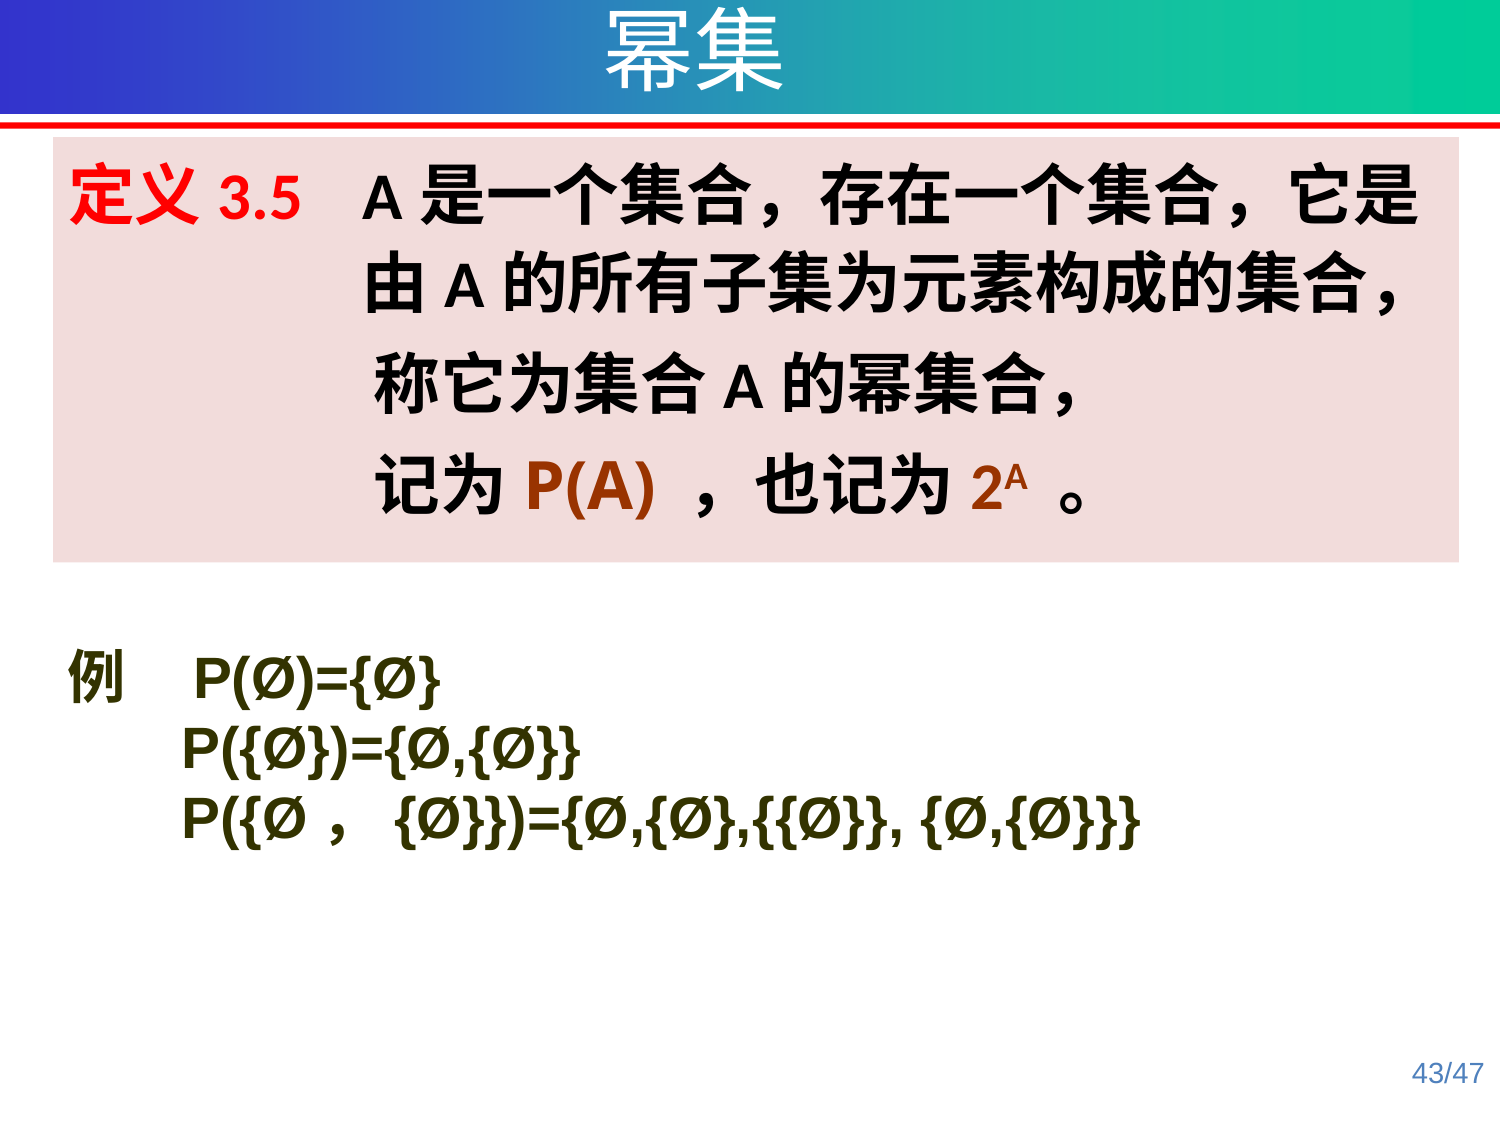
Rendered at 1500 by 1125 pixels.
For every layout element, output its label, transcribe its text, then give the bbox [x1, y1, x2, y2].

picture [0, 0, 1500, 114]
slide_number 43/47 [1149, 1046, 1500, 1125]
text_box 例 P(Ø)={Ø} P({Ø})={Ø,{Ø}} P({Ø，{Ø}})={Ø,{Ø},{{Ø}}, {Ø,{Ø}}} [53, 633, 1424, 1068]
list 定义3.5 A是一个集合，存在一个集合，它是由A的所有子集为元素构成的集合， 称它为集合A的幂集合， 记为P(A) ，也记为2A 。 [53, 137, 1459, 563]
title 幂集 [29, 0, 1380, 101]
